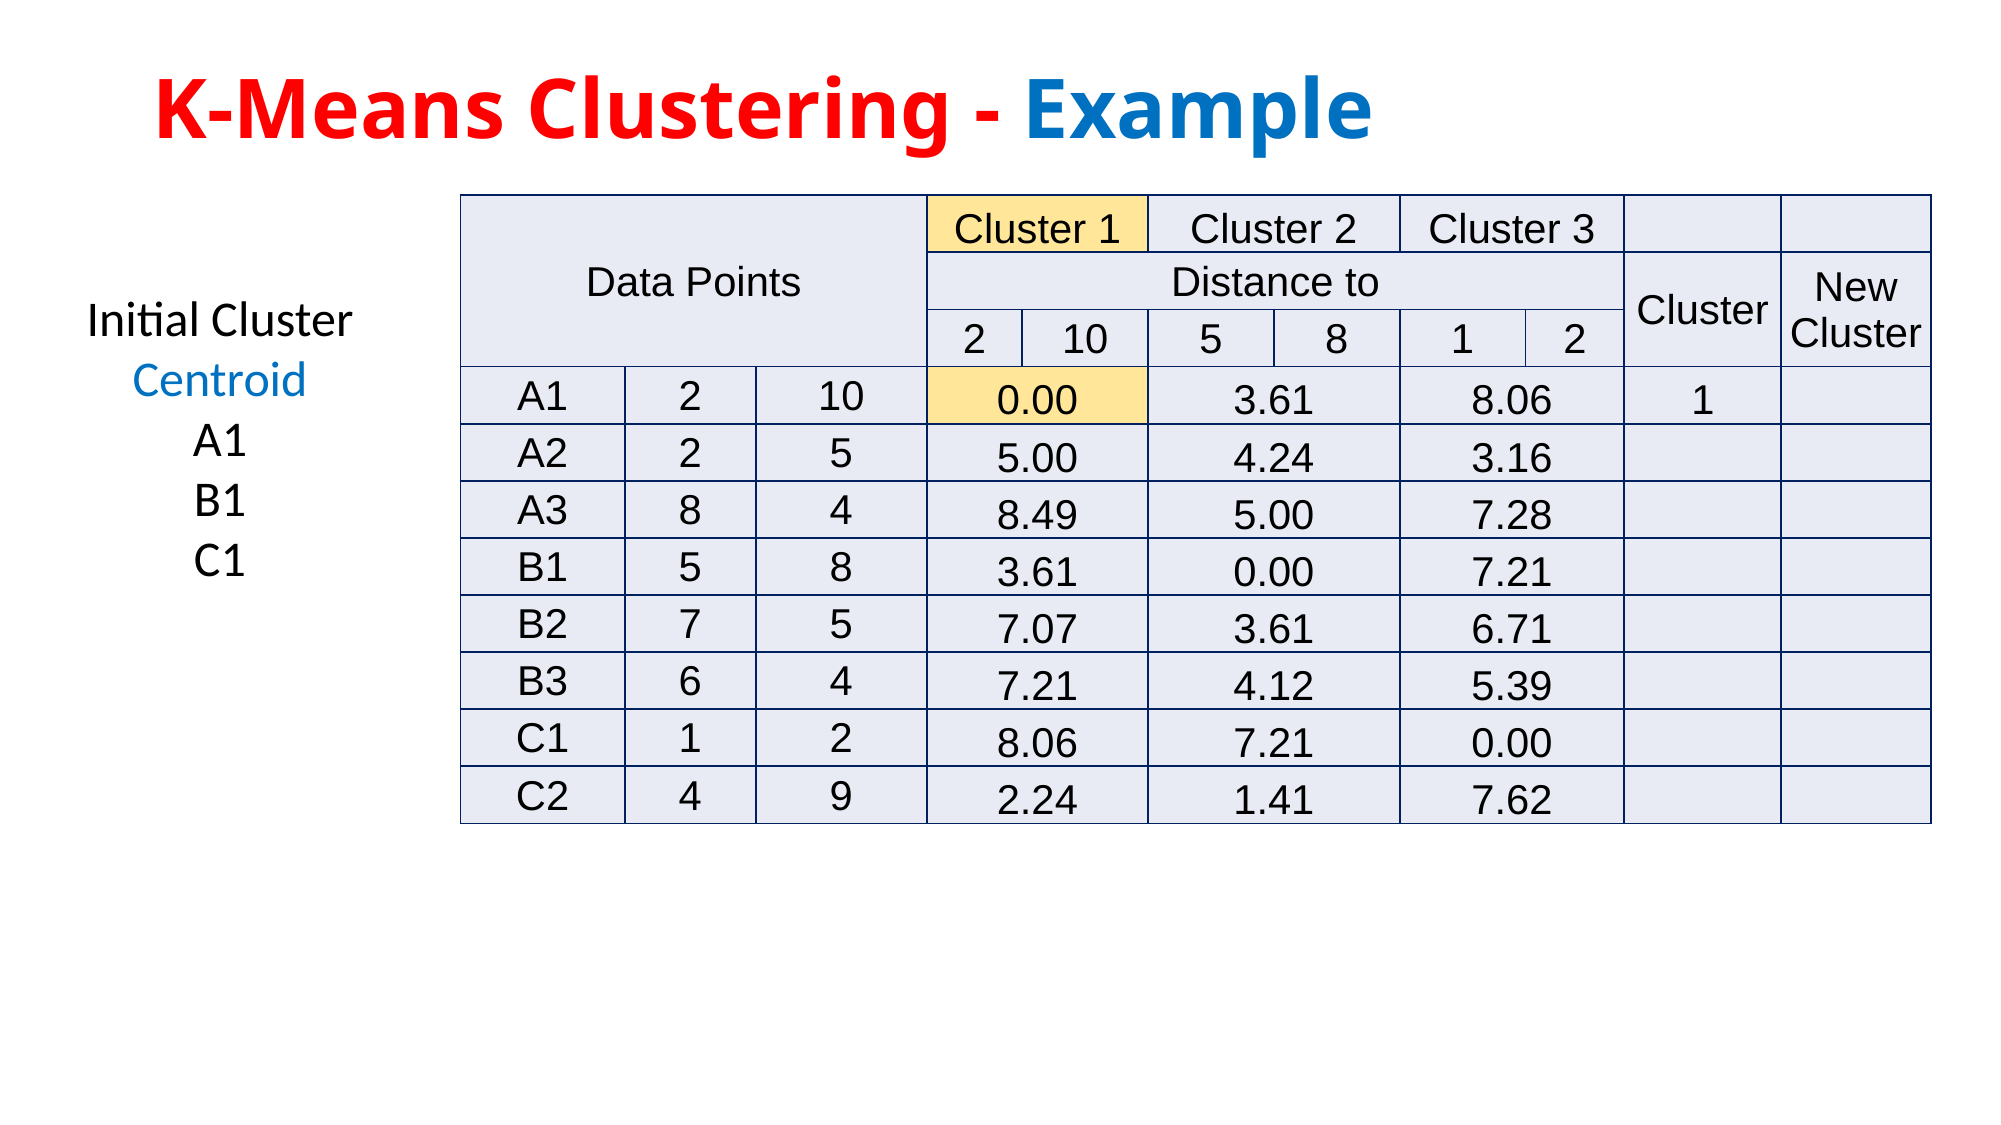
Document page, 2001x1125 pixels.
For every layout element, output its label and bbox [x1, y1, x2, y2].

table_cell [1401, 767, 1623, 823]
table_cell [1782, 425, 1930, 480]
table_cell [928, 539, 1147, 594]
table_cell [1625, 596, 1780, 651]
table_cell [1401, 425, 1623, 480]
table_cell [1625, 425, 1780, 480]
table_cell [1401, 310, 1525, 366]
table_cell [1782, 253, 1930, 366]
table_header [1625, 196, 1780, 251]
table_cell [626, 653, 755, 708]
table_cell [928, 310, 1021, 366]
table_cell [1782, 596, 1930, 651]
table_cell [626, 710, 755, 765]
table_cell [626, 482, 755, 537]
table_cell [928, 482, 1147, 537]
table_cell [1149, 710, 1399, 765]
table_cell [1625, 253, 1780, 366]
table_cell [461, 482, 624, 537]
table_cell [461, 596, 624, 651]
table_cell [1275, 310, 1399, 366]
table_cell [1782, 767, 1930, 823]
table_cell [1782, 367, 1930, 423]
table_cell [1149, 767, 1399, 823]
table_cell [461, 767, 624, 823]
table_cell [461, 710, 624, 765]
table_cell [1625, 653, 1780, 708]
table_cell [1782, 653, 1930, 708]
table_cell [1401, 482, 1623, 537]
table_cell [626, 367, 755, 423]
table_cell [1401, 539, 1623, 594]
title [137, 59, 1863, 165]
table_cell [1149, 482, 1399, 537]
table_cell [461, 539, 624, 594]
table_cell [1782, 482, 1930, 537]
table_cell [757, 482, 926, 537]
table_cell [1401, 367, 1623, 423]
table_cell [1023, 310, 1147, 366]
table_cell [1149, 367, 1399, 423]
table_cell [1149, 653, 1399, 708]
table_cell [626, 596, 755, 651]
table_cell [928, 253, 1623, 309]
table_header [1401, 196, 1623, 251]
table_cell [757, 539, 926, 594]
table_cell [757, 367, 926, 423]
table_cell [928, 425, 1147, 480]
table_cell [1401, 596, 1623, 651]
table_cell [461, 367, 624, 423]
table_cell [1625, 367, 1780, 423]
table_cell [626, 767, 755, 823]
table_cell [928, 710, 1147, 765]
table_cell [757, 596, 926, 651]
table_cell [1149, 596, 1399, 651]
text_box [68, 279, 372, 655]
table_cell [1149, 425, 1399, 480]
table_cell [757, 425, 926, 480]
table_cell [928, 596, 1147, 651]
table_cell [1401, 710, 1623, 765]
table_cell [1149, 310, 1273, 366]
table_cell [928, 653, 1147, 708]
table_cell [626, 425, 755, 480]
table_cell [626, 539, 755, 594]
table_cell [1625, 482, 1780, 537]
table_cell [757, 767, 926, 823]
table_header [928, 196, 1147, 251]
table_cell [1782, 710, 1930, 765]
table_cell [928, 767, 1147, 823]
table_cell [757, 710, 926, 765]
table_cell [1782, 539, 1930, 594]
table_cell [461, 653, 624, 708]
table_cell [1149, 539, 1399, 594]
table_cell [1526, 310, 1623, 366]
table_cell [757, 653, 926, 708]
table_cell [1625, 539, 1780, 594]
table_cell [461, 425, 624, 480]
table_cell [1625, 767, 1780, 823]
table_cell [1625, 710, 1780, 765]
table_cell [928, 367, 1147, 423]
table_header [1782, 196, 1930, 251]
table_cell [1401, 653, 1623, 708]
table_header [461, 196, 926, 366]
table_header [1149, 196, 1399, 251]
